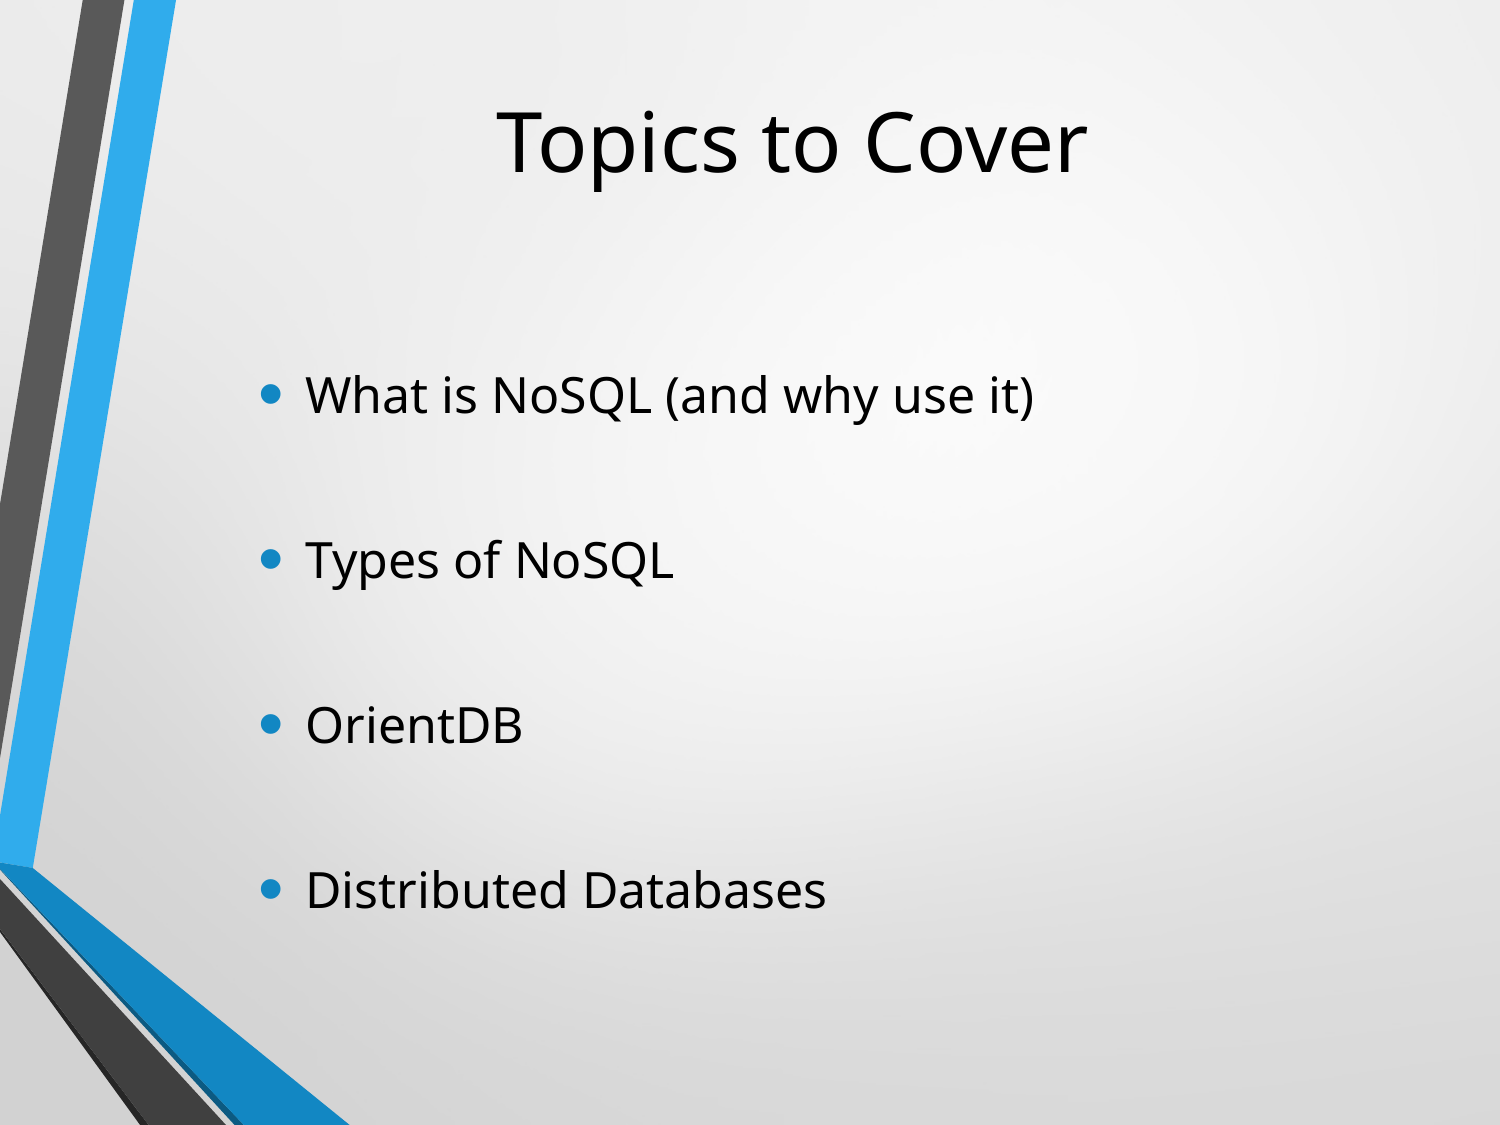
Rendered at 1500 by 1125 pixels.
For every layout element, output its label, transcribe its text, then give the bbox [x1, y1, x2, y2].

list What is NoSQL (and why use it) Types of NoSQL OrientDB Distributed Databases [243, 273, 1425, 985]
title Topics to Cover [161, 75, 1425, 204]
